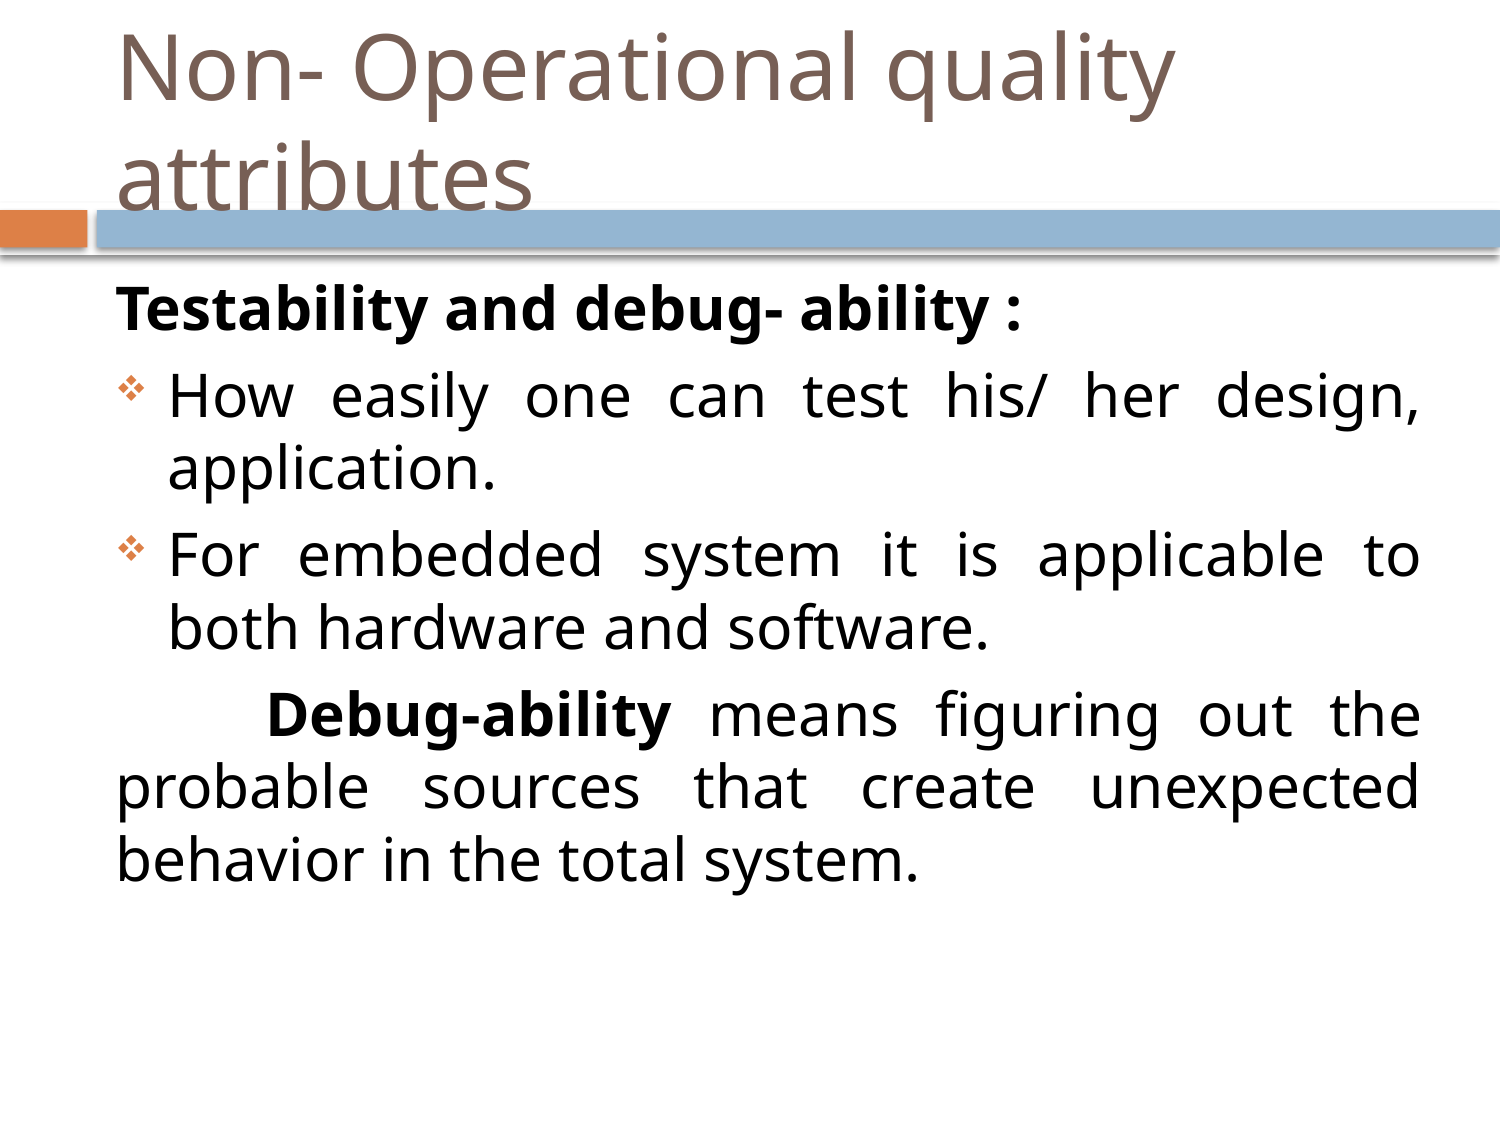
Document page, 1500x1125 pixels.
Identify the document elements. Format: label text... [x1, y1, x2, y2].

title Non- Operational quality attributes [100, 37, 1438, 200]
list Testability and debug- ability : How easily one can test his/ her design, application. For embedded system it is applicable to both hardware and software. Debug-ability means figuring out the probable sources that create unexpected behavior in the total system. [100, 262, 1438, 1000]
